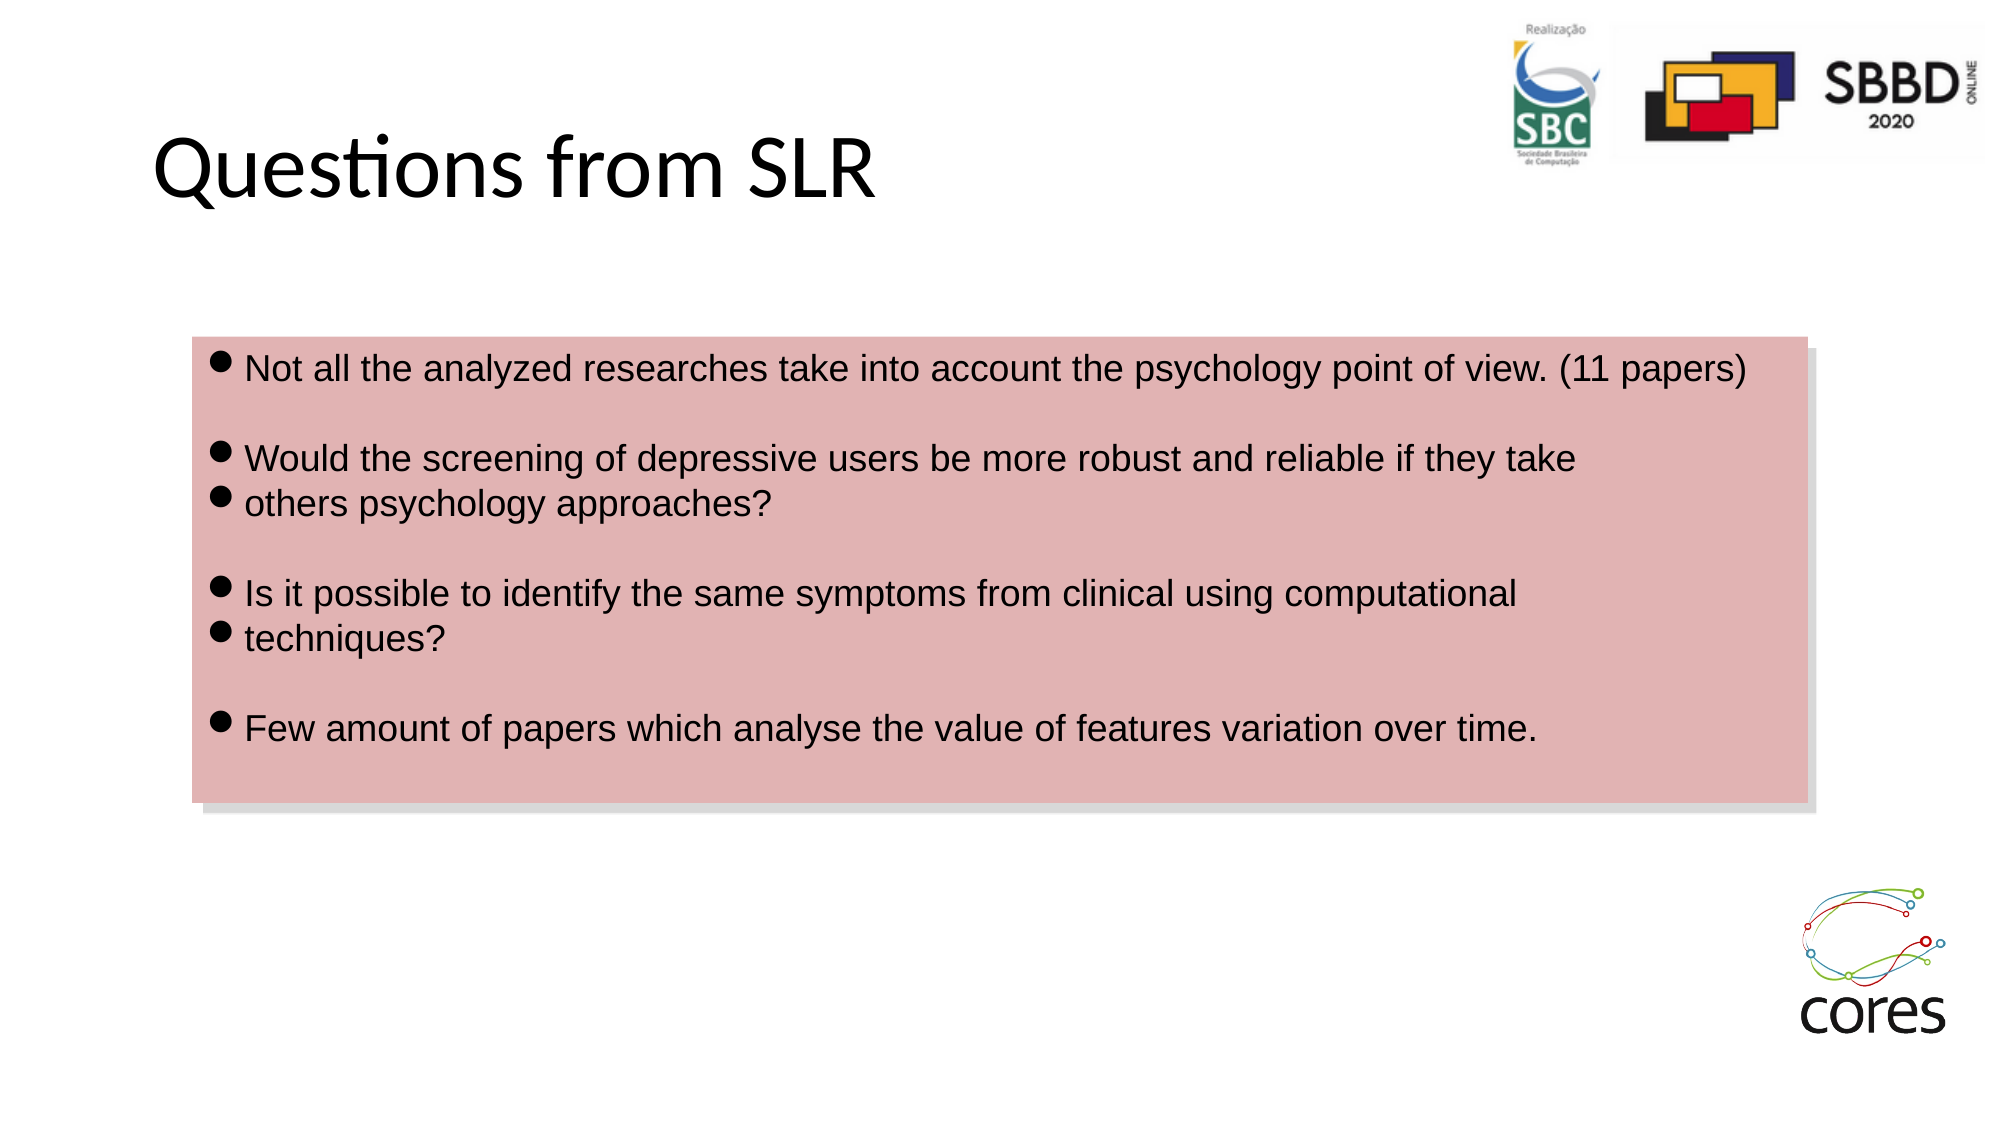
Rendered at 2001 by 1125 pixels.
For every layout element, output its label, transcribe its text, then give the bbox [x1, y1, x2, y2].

text_box Questions from SLR [137, 59, 1545, 277]
picture [1785, 885, 1967, 1040]
picture [1497, 14, 1985, 174]
text_box Not all the analyzed researches take into account the psychology point of view. (11 papers) Would the screening of depressive users be more robust and reliable if they take others psychology approaches? Is it possible to identify the same symptoms from clinical using computational techniques? Few amount of papers which analyse the value of features variation over time. [192, 336, 1808, 803]
